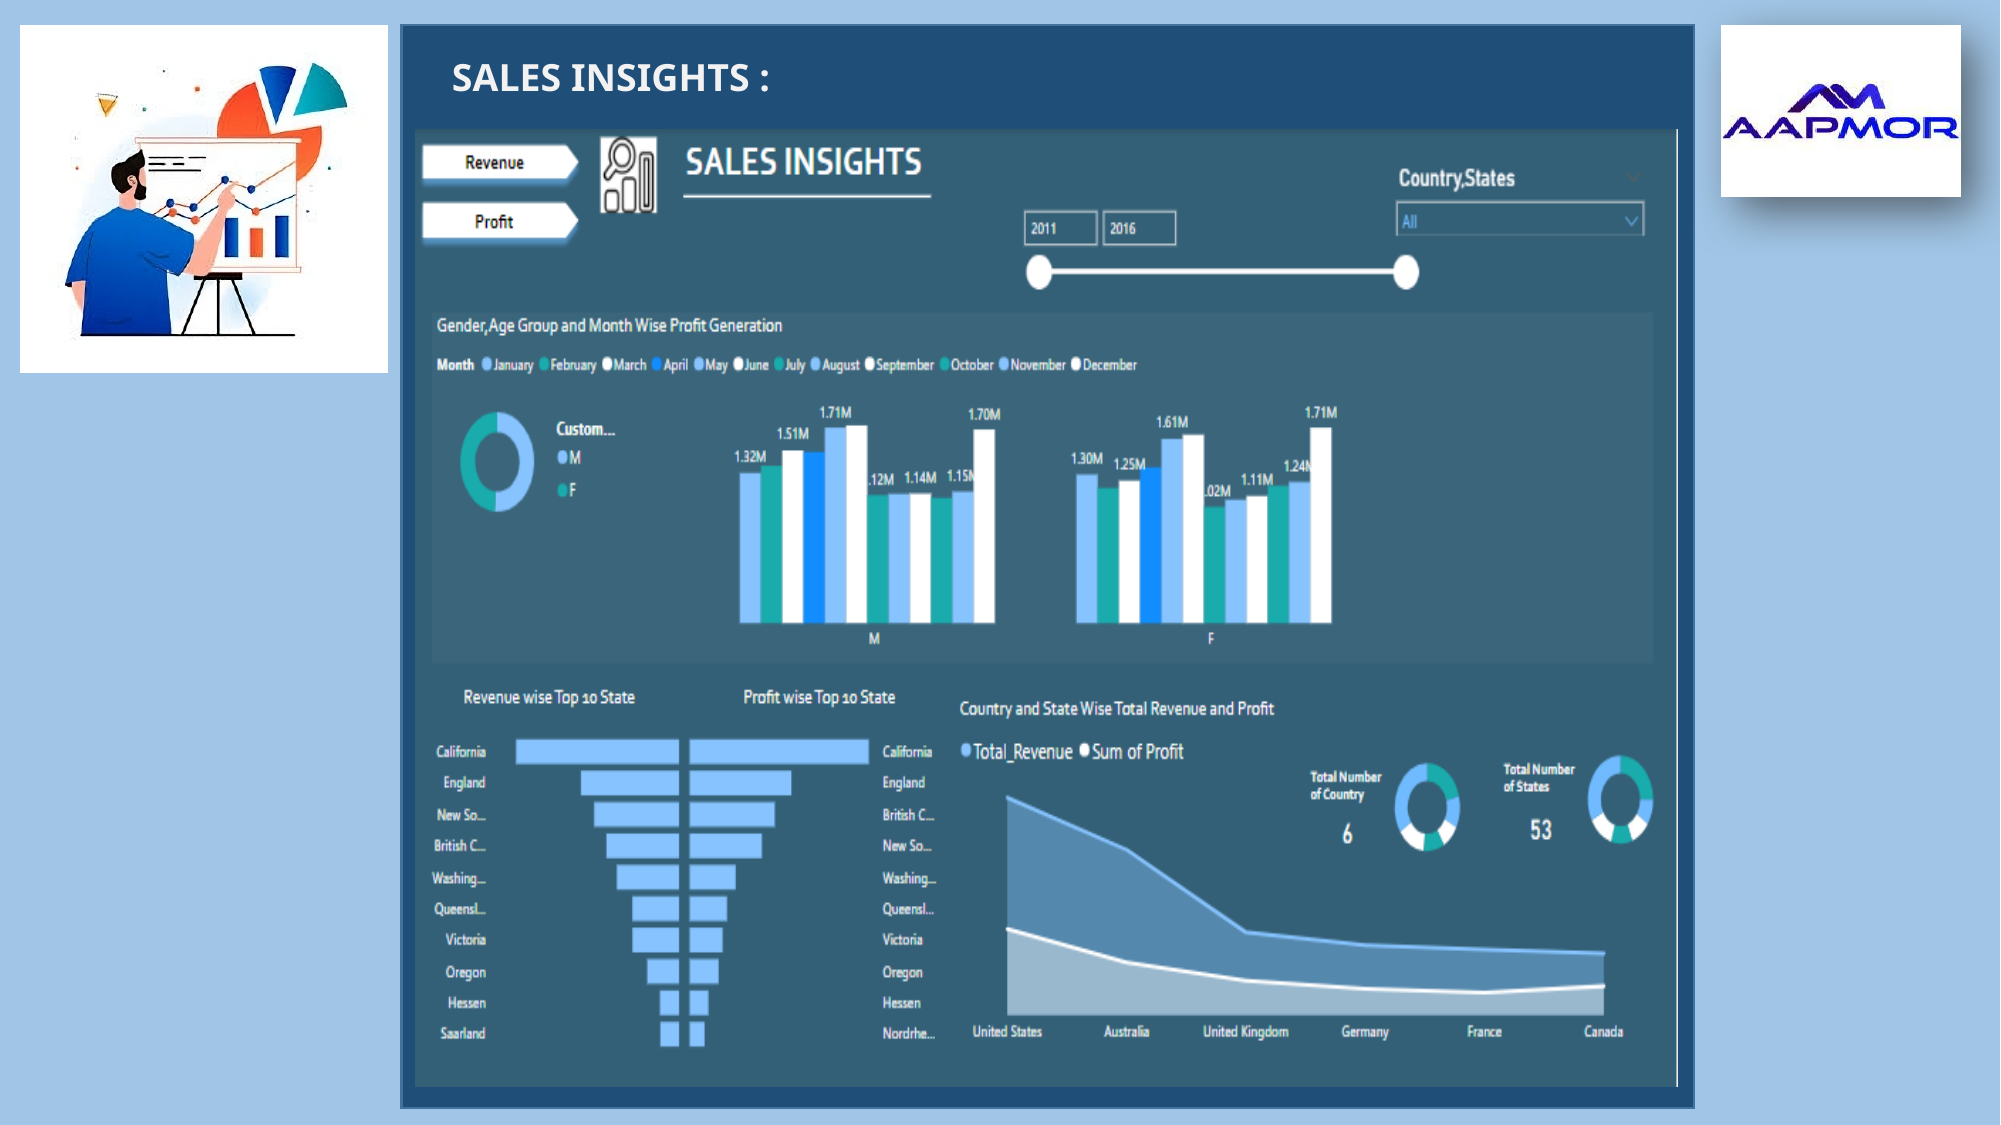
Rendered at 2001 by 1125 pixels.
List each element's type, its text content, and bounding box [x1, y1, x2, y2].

picture [20, 25, 388, 373]
text_box [400, 24, 1695, 1109]
picture [415, 129, 1678, 1087]
picture [1721, 25, 1961, 197]
text_box SALES INSIGHTS : [437, 47, 1533, 107]
